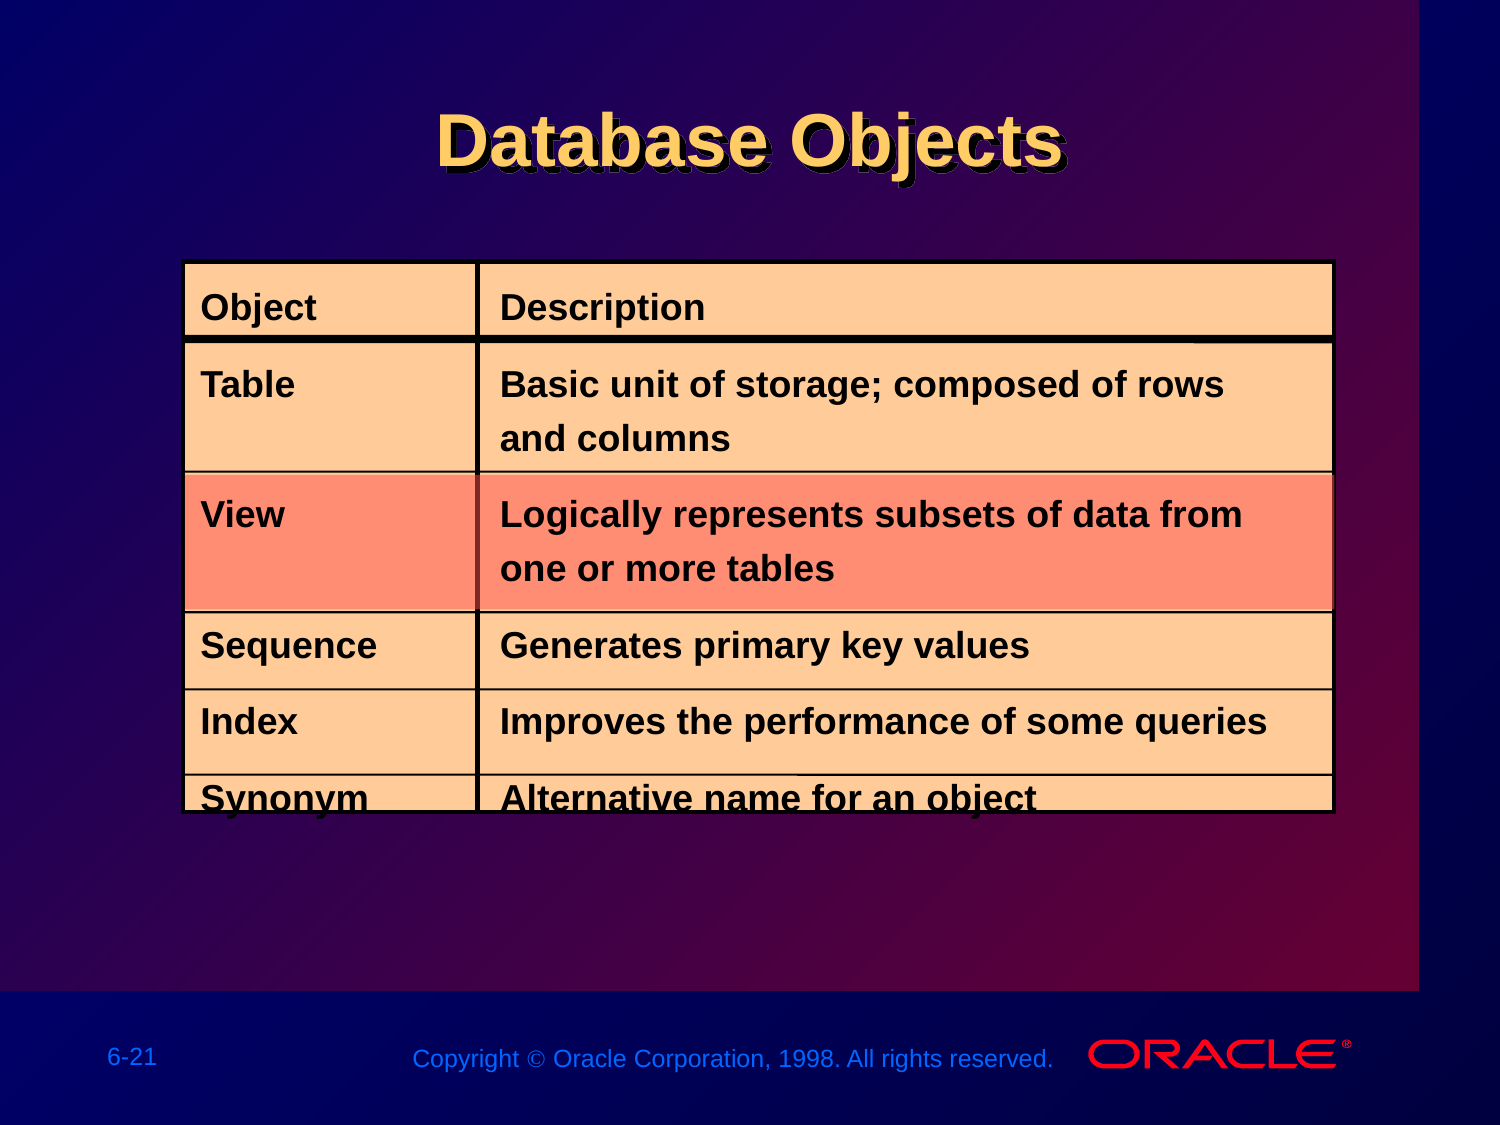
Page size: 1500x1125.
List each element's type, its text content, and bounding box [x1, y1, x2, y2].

text_box [183, 261, 478, 471]
text_box Object Table View Sequence Index Synonym [185, 266, 476, 827]
title Database Objects [151, 83, 1349, 229]
text_box Description Basic unit of storage; composed of rows and columns Logically represents subsets of data from one or more tables Generates primary key values Improves the performance of some queries Alternative name for an object [476, 266, 1333, 827]
text_box [478, 261, 1335, 474]
